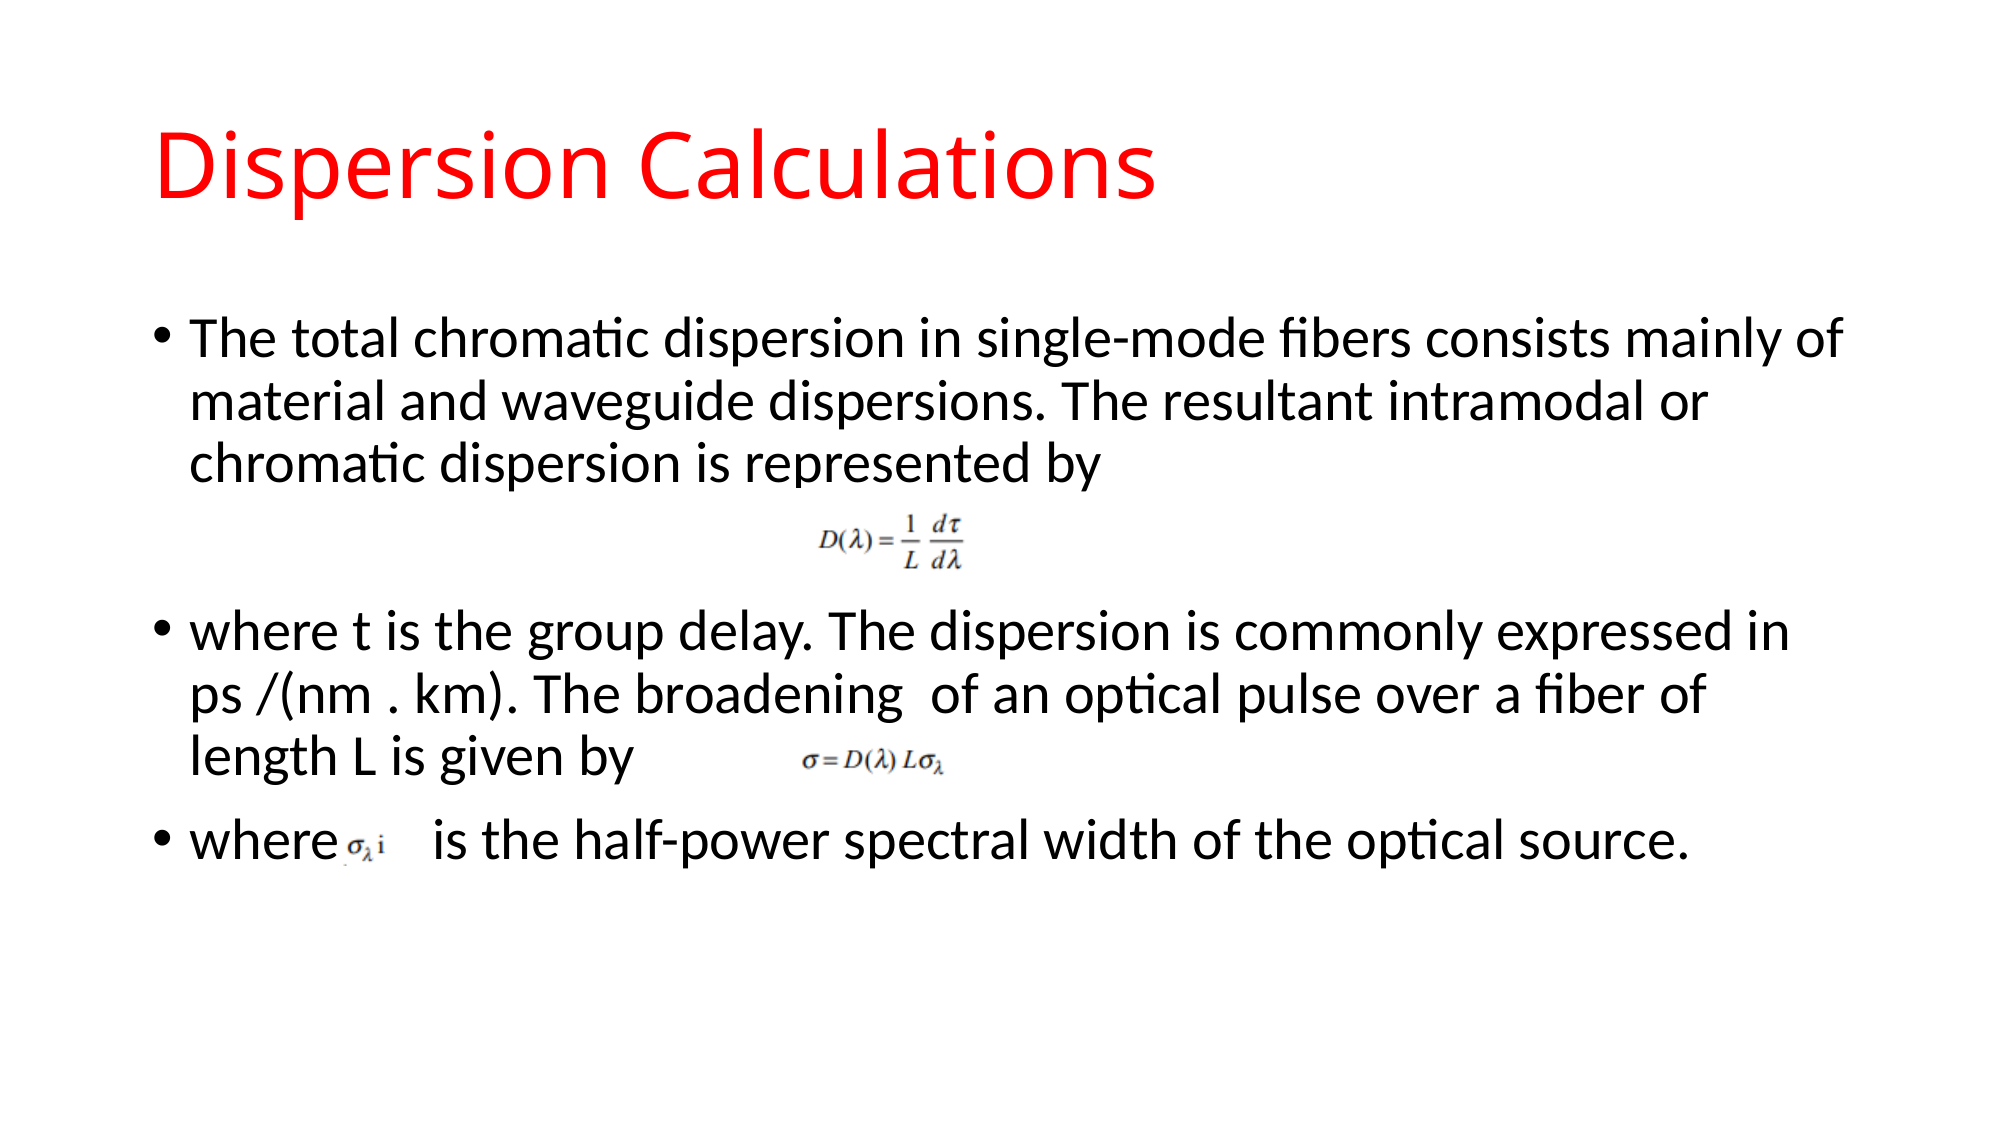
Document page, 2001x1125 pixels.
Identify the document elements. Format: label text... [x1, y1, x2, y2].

picture [342, 825, 385, 866]
list The total chromatic dispersion in single-mode fibers consists mainly of material and waveguide dispersions. The resultant intramodal or chromatic dispersion is represented by where t is the group delay. The dispersion is commonly expressed in ps /(nm . km). The broadening of an optical pulse over a fiber of length L is given by where is the half-power spectral width of the optical source. [137, 299, 1863, 1014]
picture [762, 488, 1045, 594]
picture [737, 738, 1000, 776]
title Dispersion Calculations [137, 59, 1863, 278]
